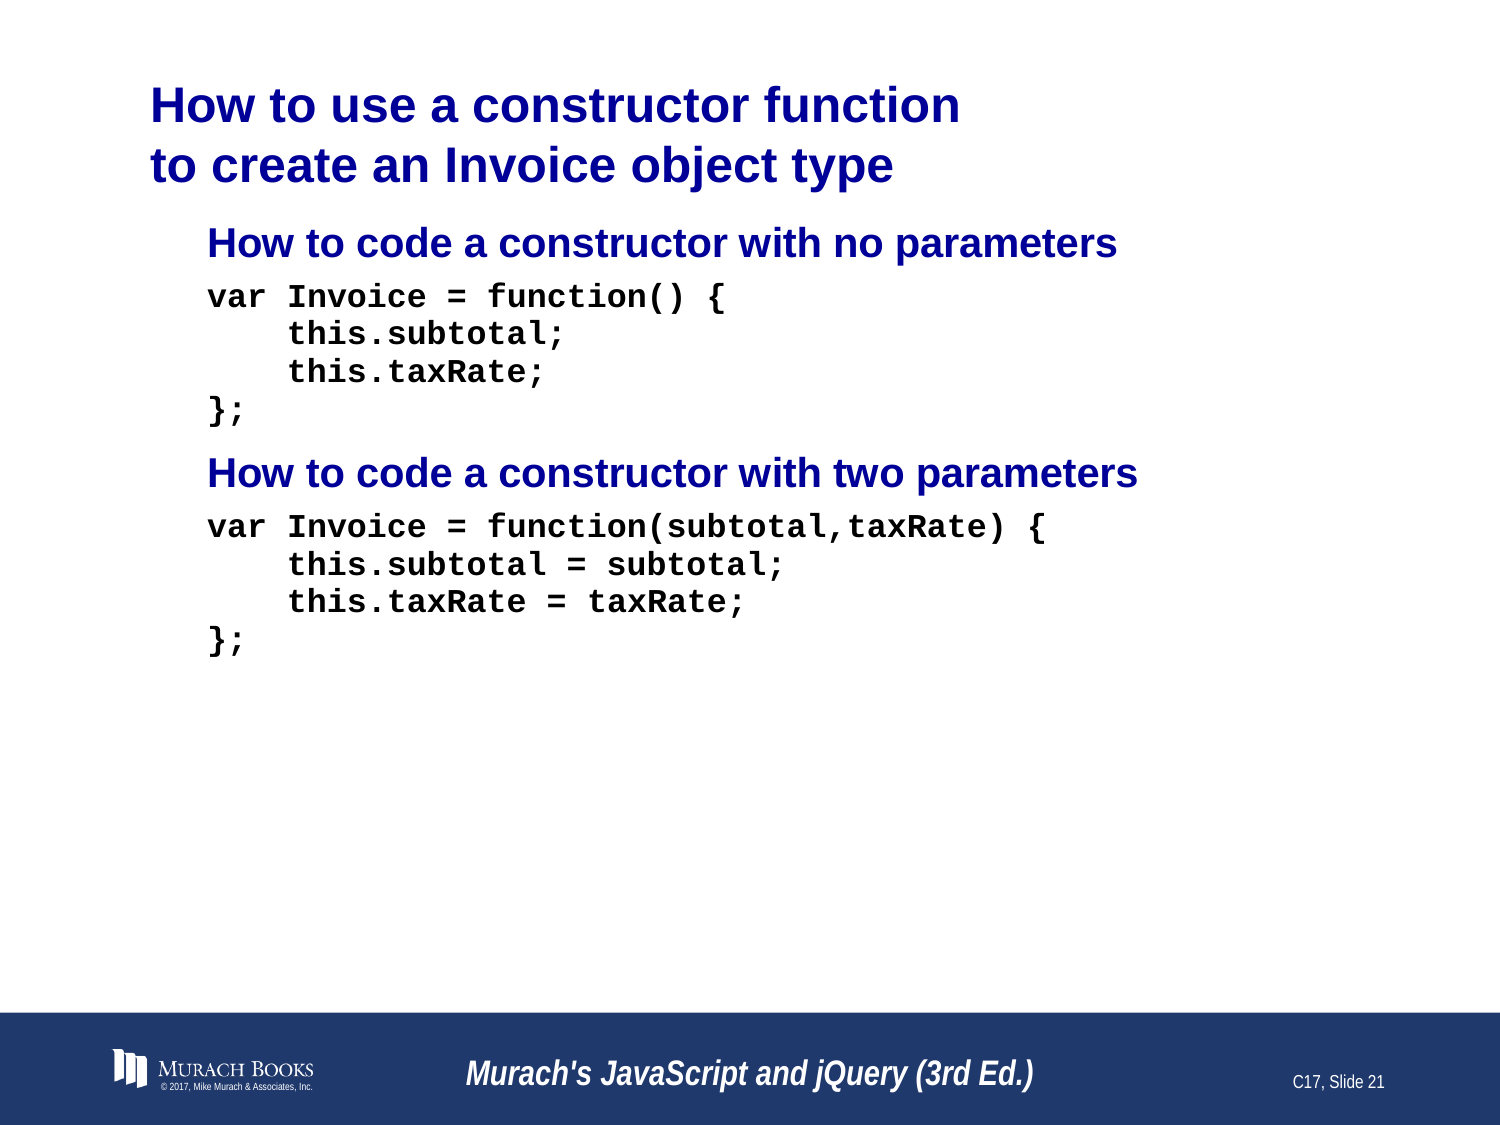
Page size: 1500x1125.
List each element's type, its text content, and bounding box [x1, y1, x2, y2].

title How to use a constructor function to create an Invoice object type [150, 72, 1350, 194]
footer © 2017, Mike Murach & Associates, Inc. [12, 1025, 463, 1100]
slide_number C17, Slide 21 [1087, 1025, 1400, 1100]
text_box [149, 199, 1350, 714]
slide_number Murach's JavaScript and jQuery (3rd Ed.) [463, 1025, 1050, 1100]
